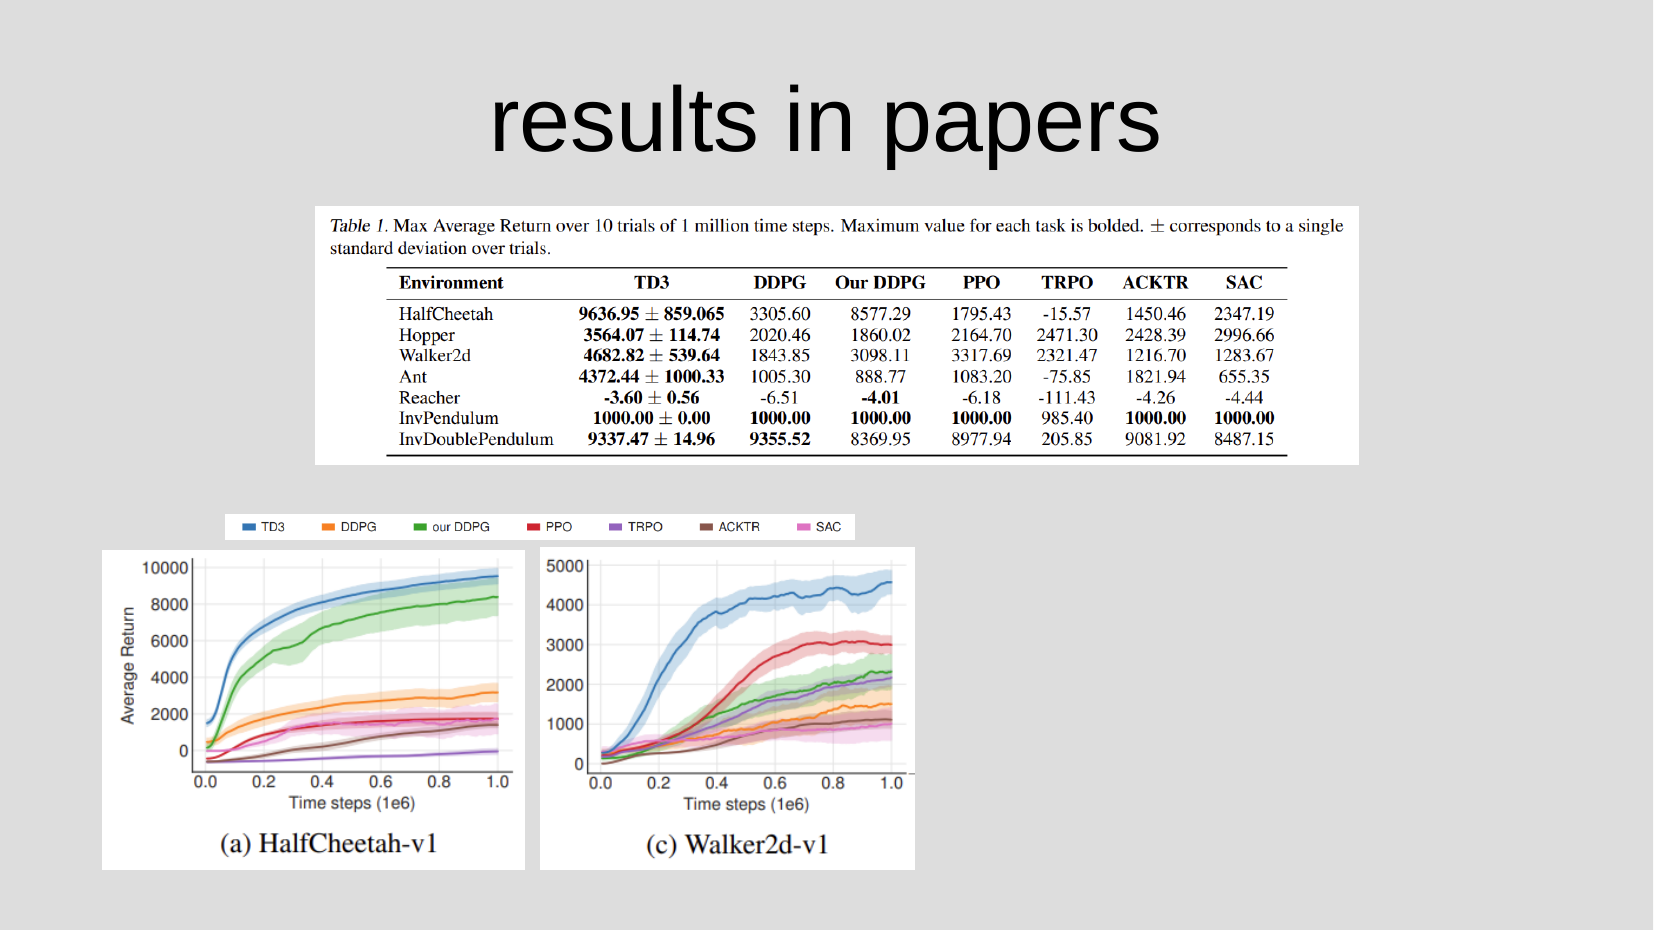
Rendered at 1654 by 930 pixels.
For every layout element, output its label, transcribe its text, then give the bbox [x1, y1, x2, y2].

picture [225, 514, 855, 540]
picture [539, 547, 915, 870]
title results in papers [82, 37, 1571, 193]
picture [314, 206, 1359, 465]
picture [102, 550, 525, 870]
